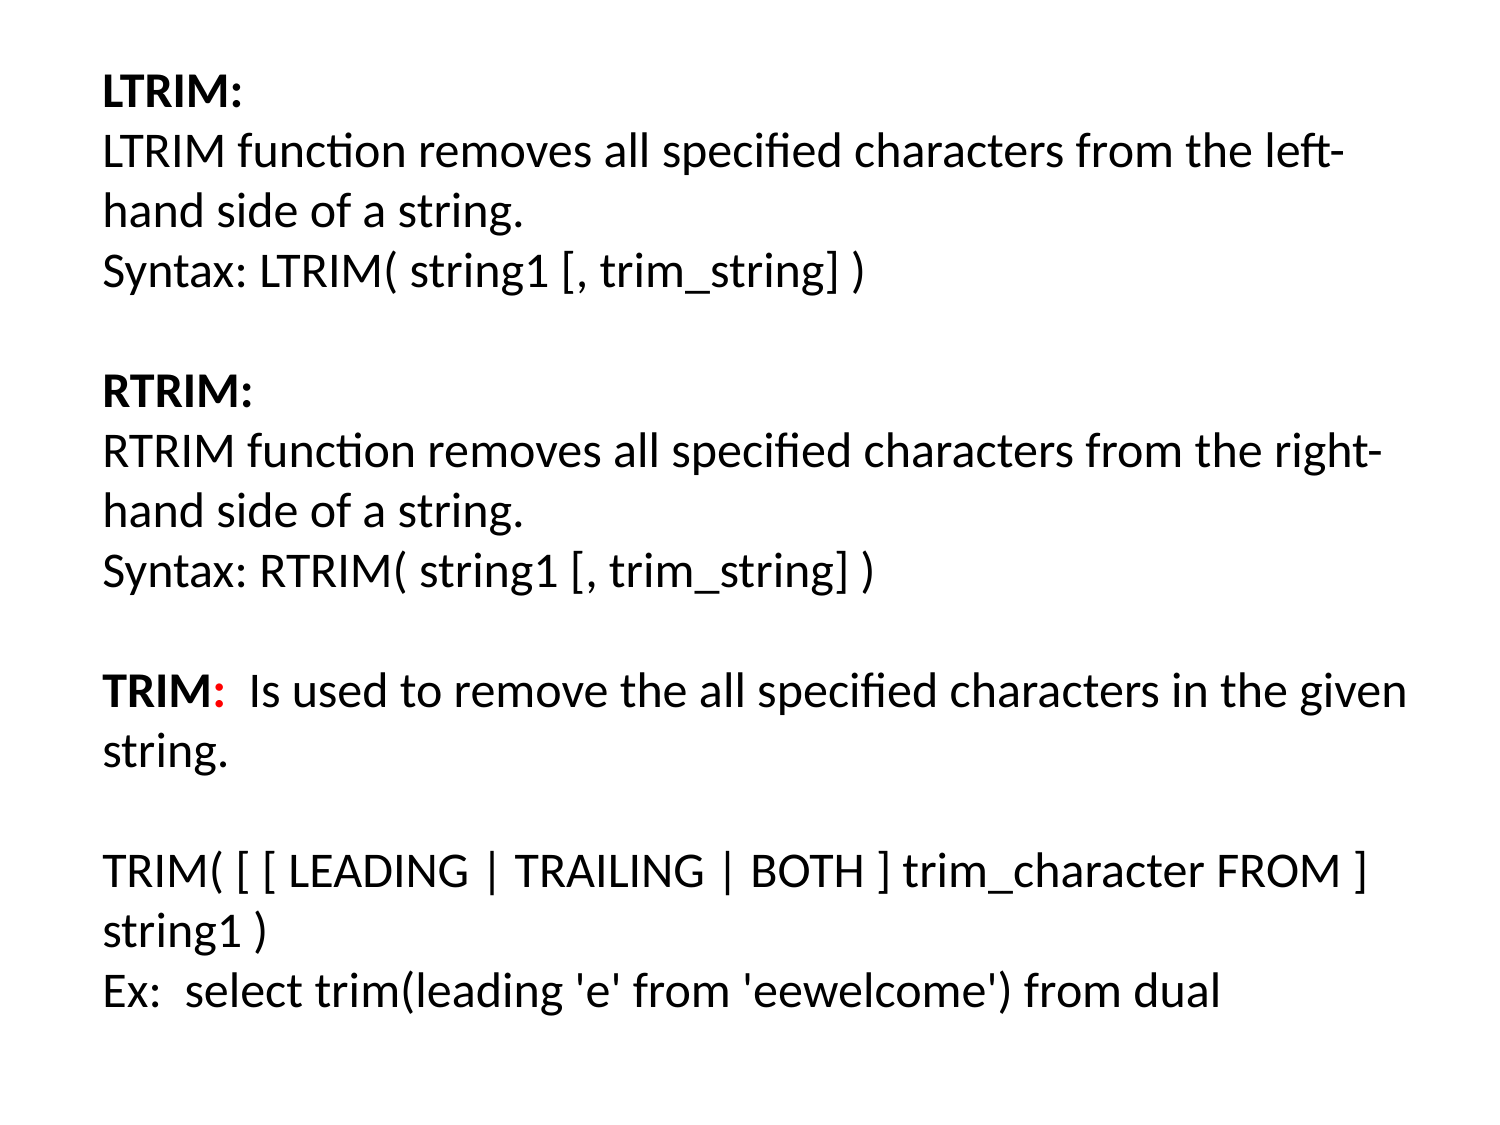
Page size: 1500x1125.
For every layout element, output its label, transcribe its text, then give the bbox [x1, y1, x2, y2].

text_box LTRIM: LTRIM function removes all specified characters from the left-hand side of a string. Syntax: LTRIM( string1 [, trim_string] ) RTRIM: RTRIM function removes all specified characters from the right-hand side of a string. Syntax: RTRIM( string1 [, trim_string] ) TRIM: Is used to remove the all specified characters in the given string. TRIM( [ [ LEADING | TRAILING | BOTH ] trim_character FROM ] string1 ) Ex: select trim(leading 'e' from 'eewelcome') from dual [87, 49, 1438, 1025]
